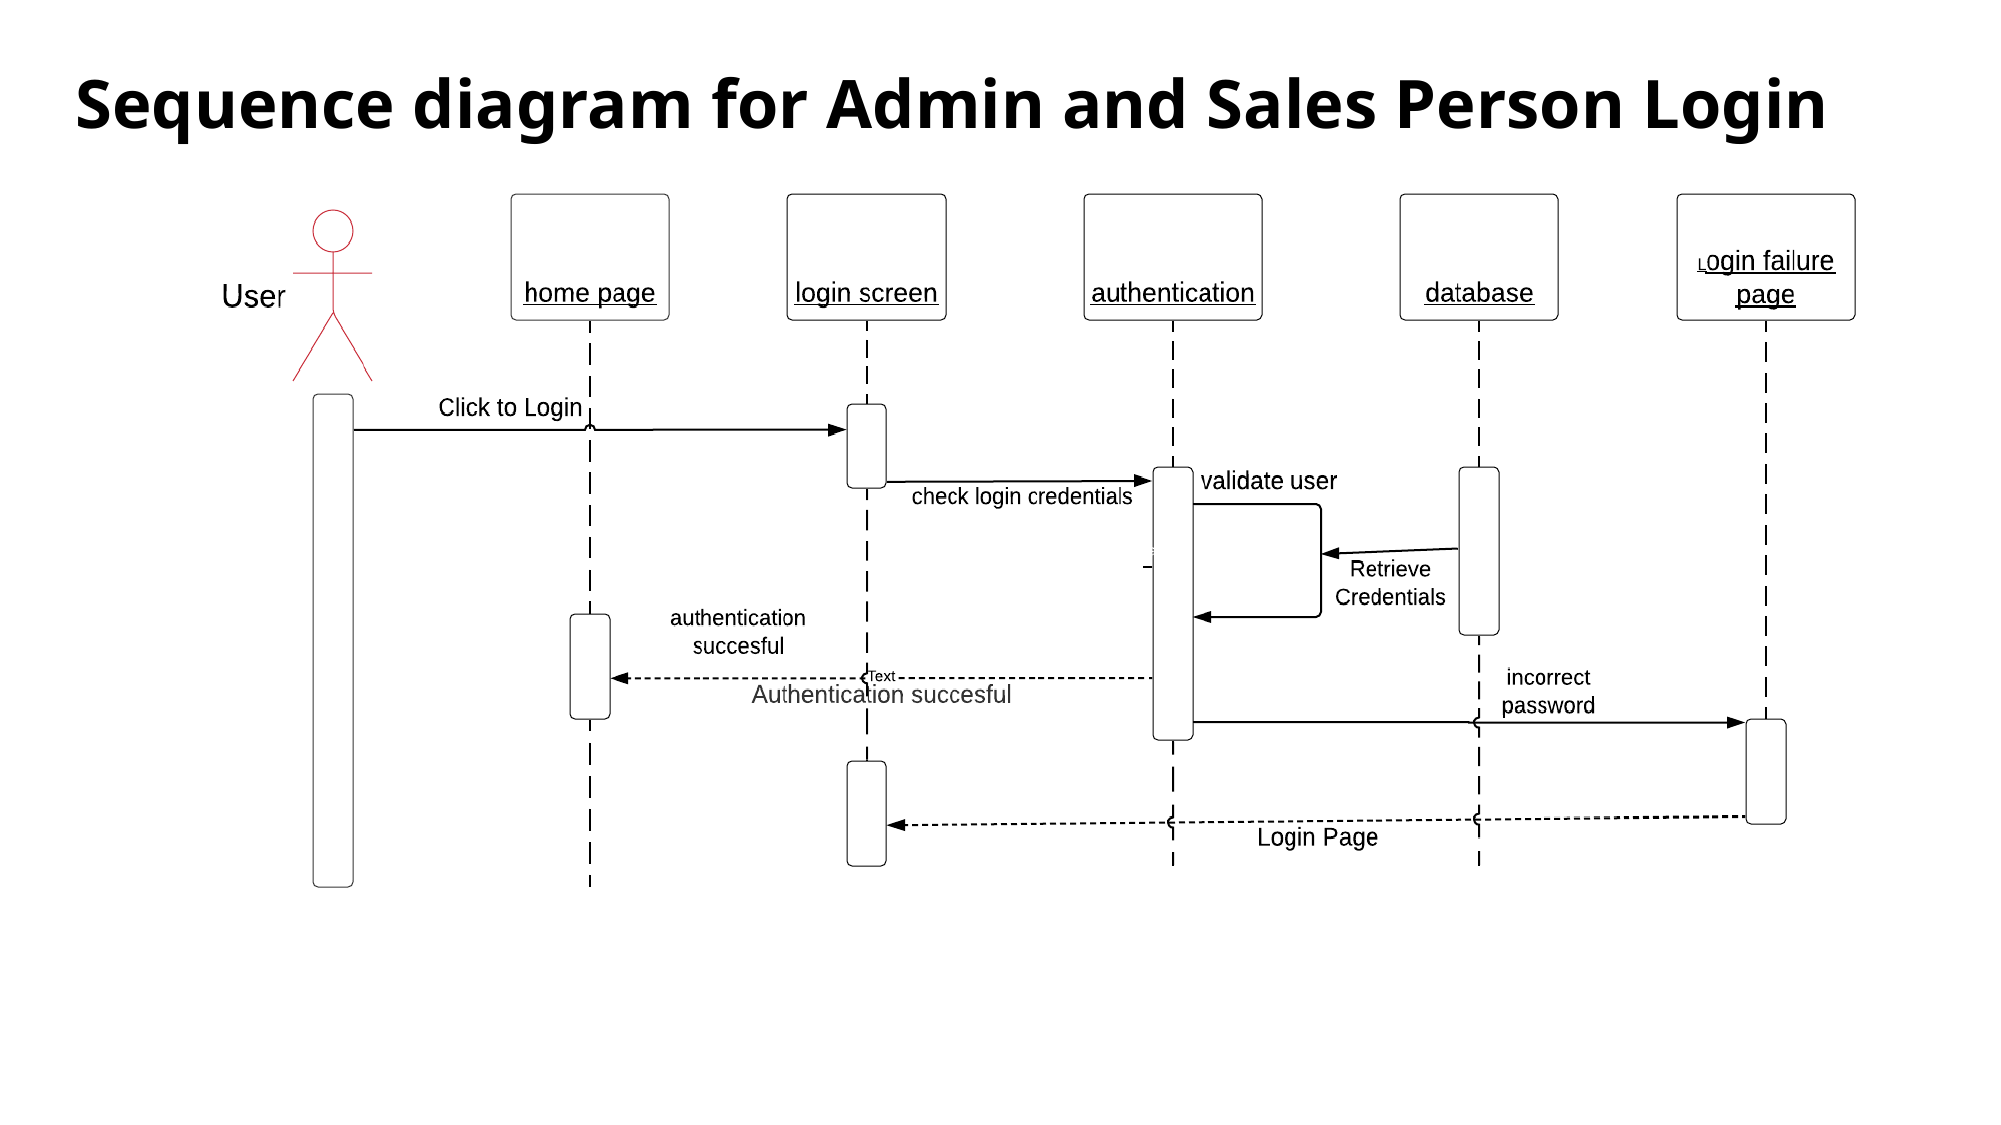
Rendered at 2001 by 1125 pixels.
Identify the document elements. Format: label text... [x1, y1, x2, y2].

picture [26, 137, 1962, 945]
title Sequence diagram for Admin and Sales Person Login [44, 59, 1863, 137]
